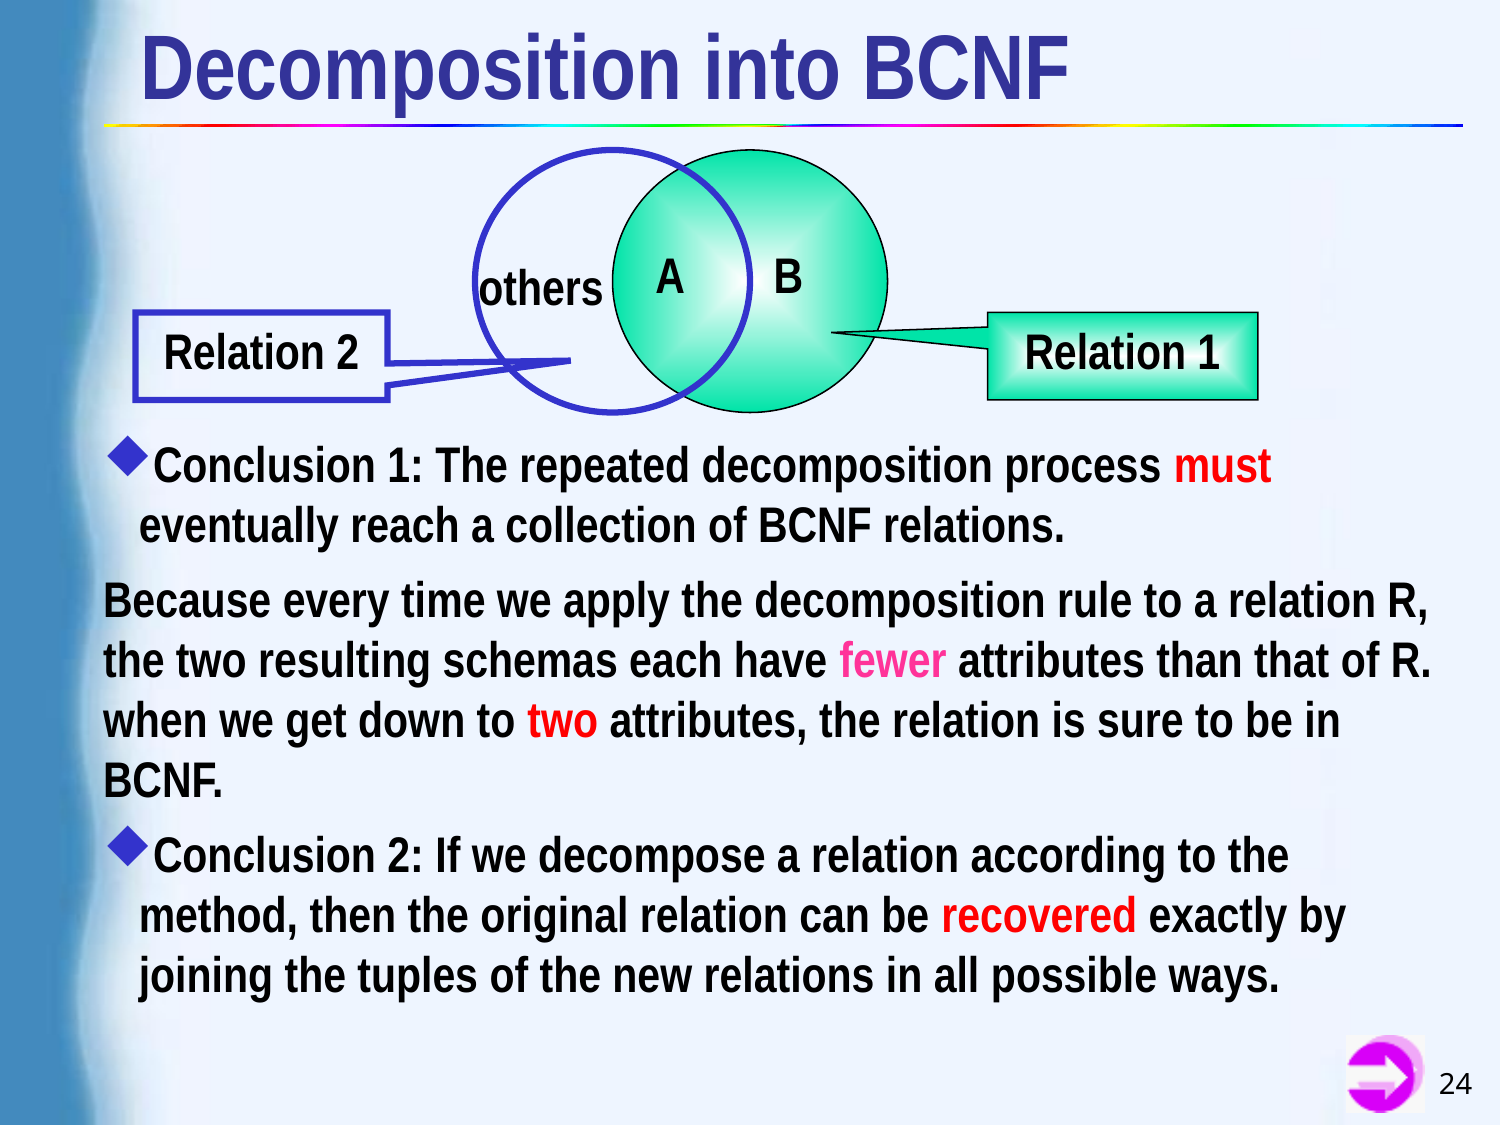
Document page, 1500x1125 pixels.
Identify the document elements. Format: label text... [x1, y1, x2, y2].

text_box Conclusion 1: The repeated decomposition process must eventually reach a collection of BCNF relations. Because every time we apply the decomposition rule to a relation R, the two resulting schemas each have fewer attributes than that of R. when we get down to two attributes, the relation is sure to be in BCNF. Conclusion 2: If we decompose a relation according to the method, then the original relation can be recovered exactly by joining the tuples of the new relations in all possible ways. [88, 424, 1471, 1010]
title Decomposition into BCNF [125, 12, 1404, 125]
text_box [135, 149, 1258, 413]
slide_number 24 [1428, 1037, 1488, 1113]
picture [0, 0, 1500, 1125]
